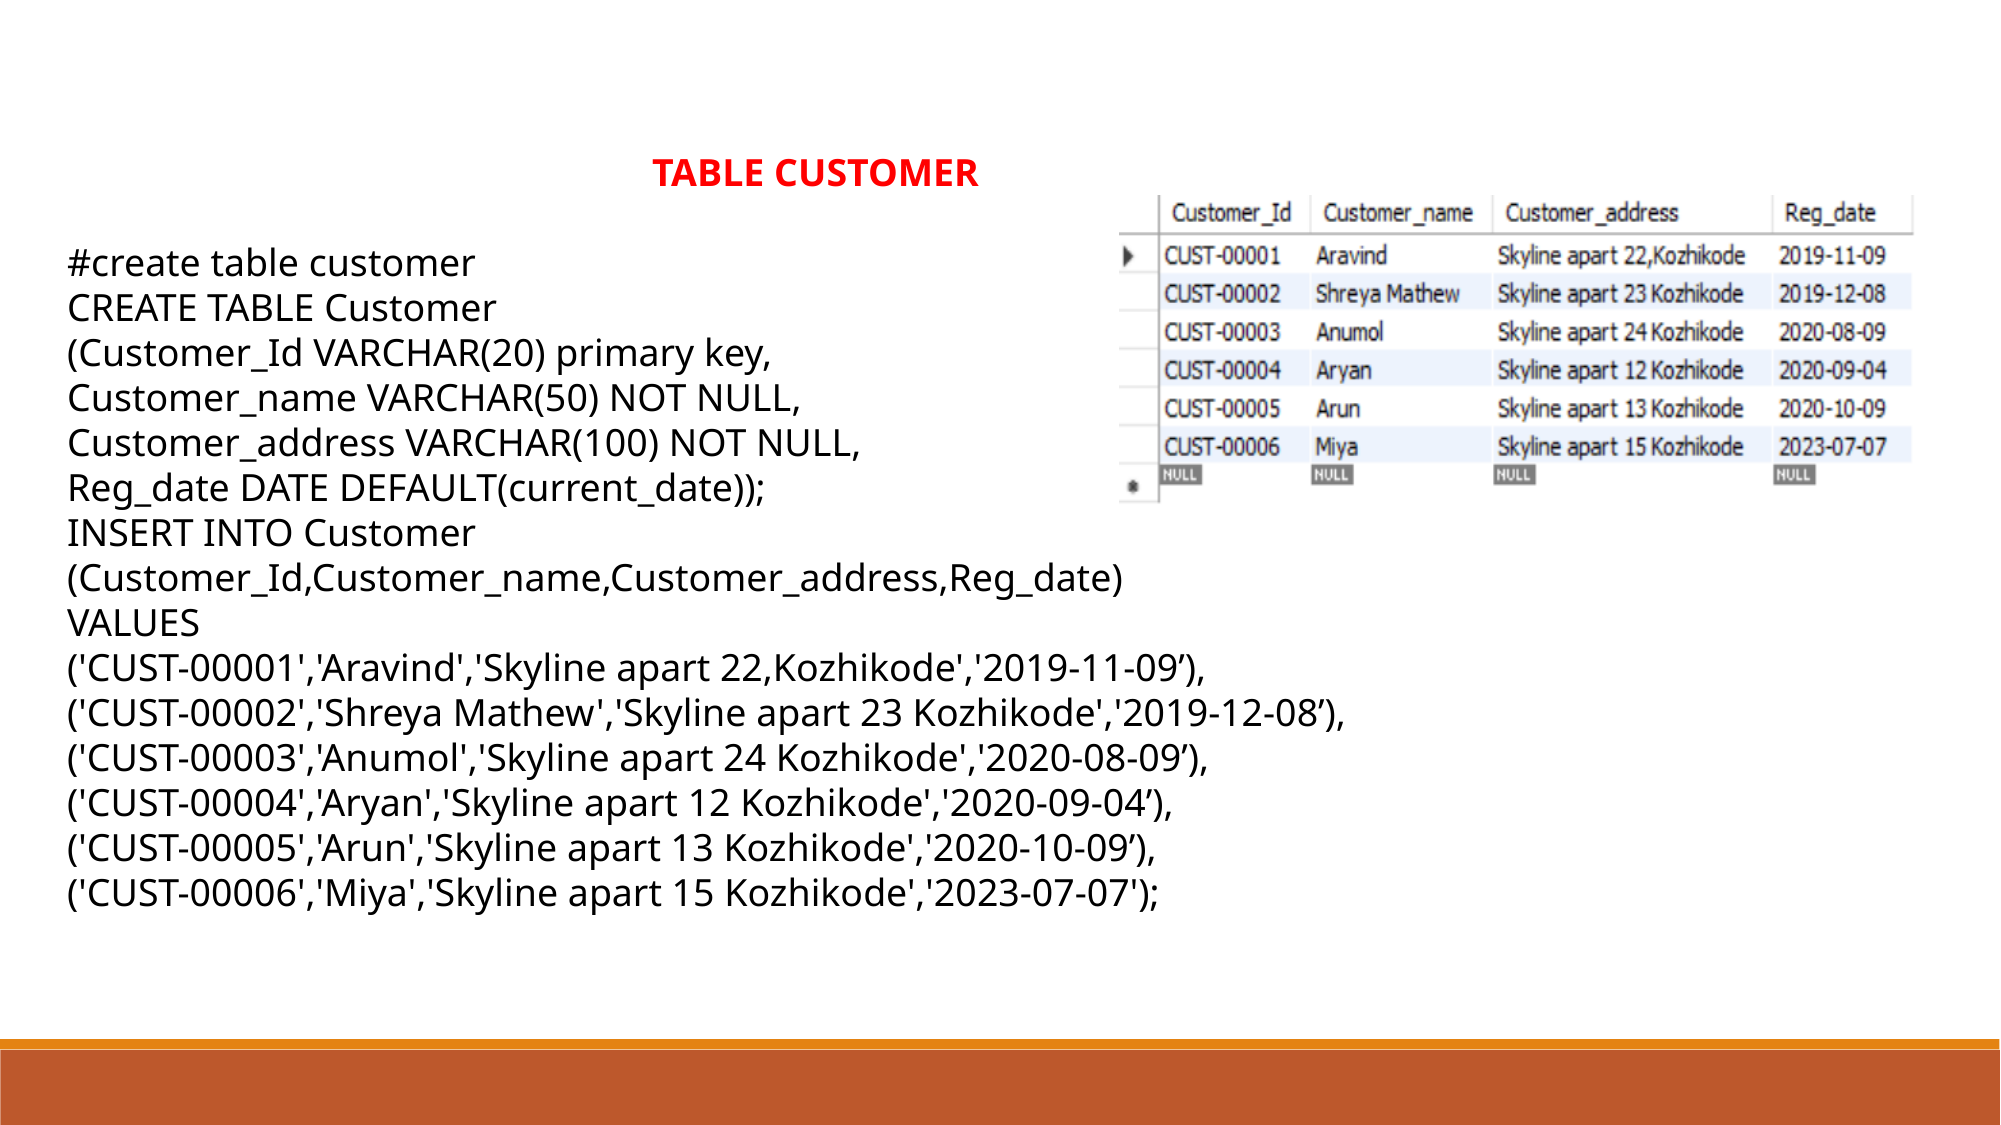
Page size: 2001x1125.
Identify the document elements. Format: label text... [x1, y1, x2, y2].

picture [1118, 195, 1929, 517]
text_box TABLE CUSTOMER #create table customer CREATE TABLE Customer (Customer_Id VARCHAR(20) primary key, Customer_name VARCHAR(50) NOT NULL, Customer_address VARCHAR(100) NOT NULL, Reg_date DATE DEFAULT(current_date)); INSERT INTO Customer (Customer_Id,Customer_name,Customer_address,Reg_date) VALUES ('CUST-00001','Aravind','Skyline apart 22,Kozhikode','2019-11-09’), ('CUST-00002','Shreya Mathew','Skyline apart 23 Kozhikode','2019-12-08’), ('CUST-00003','Anumol','Skyline apart 24 Kozhikode','2020-08-09’), ('CUST-00004','Aryan','Skyline apart 12 Kozhikode','2020-09-04’), ('CUST-00005','Arun','Skyline apart 13 Kozhikode','2020-10-09’), ('CUST-00006','Miya','Skyline apart 15 Kozhikode','2023-07-07'); [52, 141, 1767, 922]
